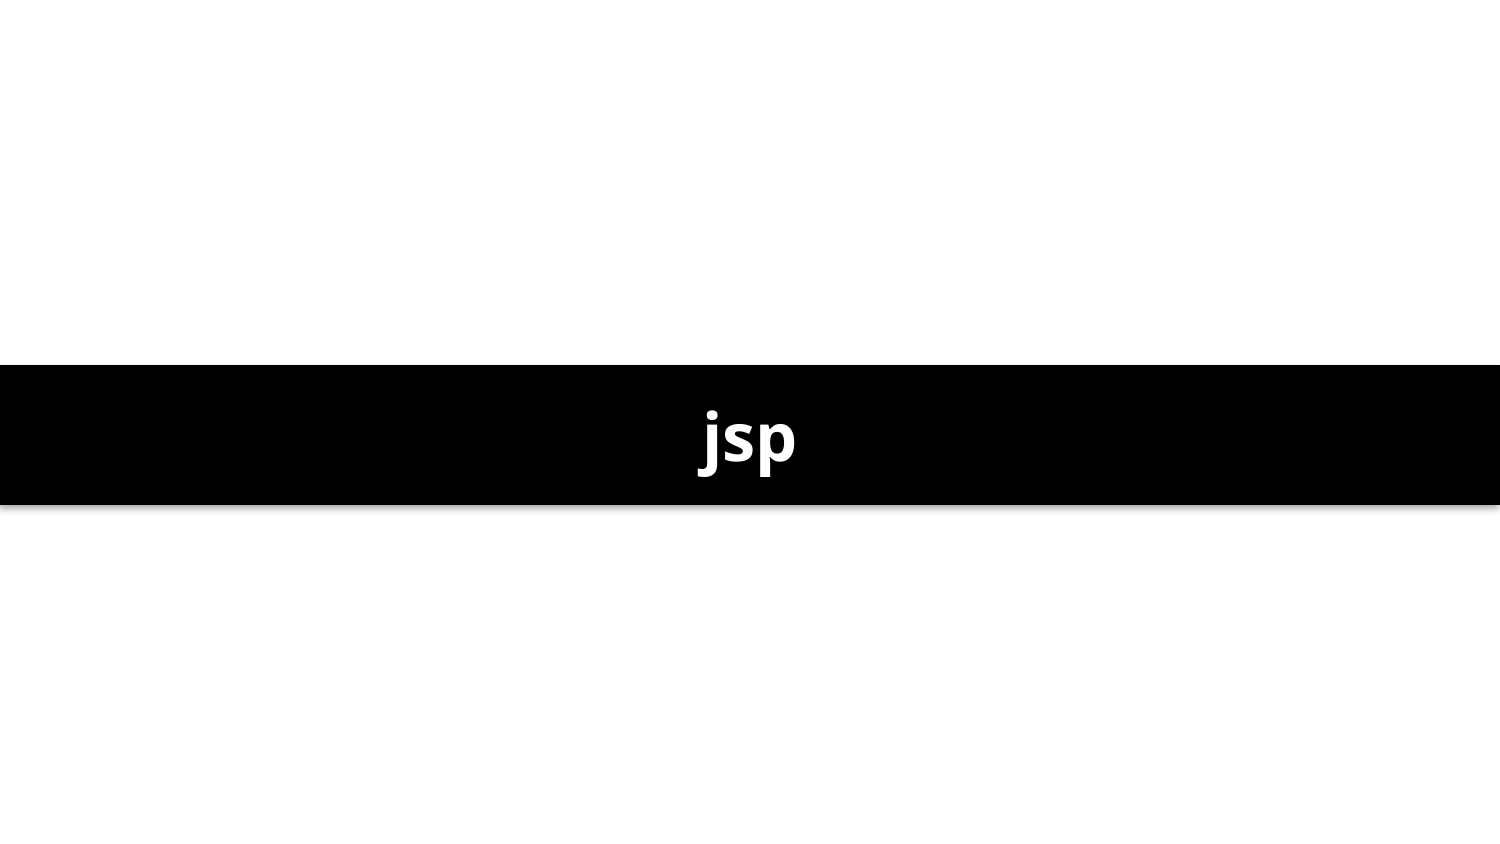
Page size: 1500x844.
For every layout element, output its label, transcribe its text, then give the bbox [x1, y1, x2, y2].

title jsp [0, 365, 1500, 505]
